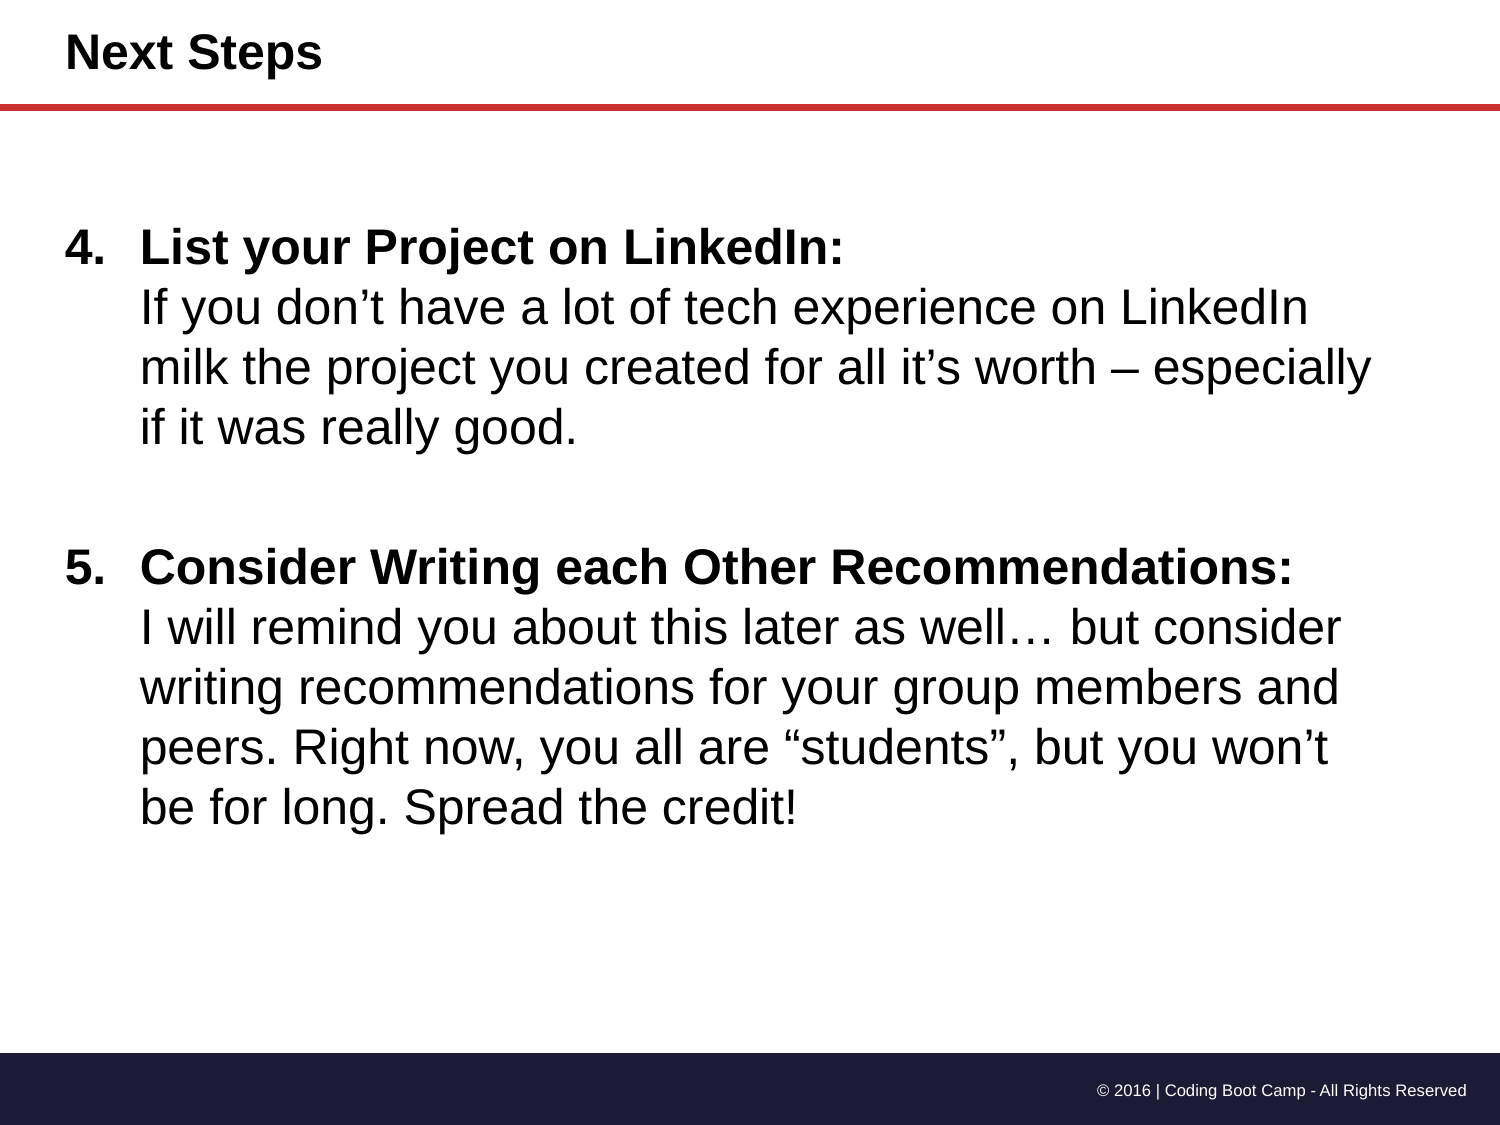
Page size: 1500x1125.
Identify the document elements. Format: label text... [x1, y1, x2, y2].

title Next Steps [50, 0, 948, 108]
text_box List your Project on LinkedIn: If you don’t have a lot of tech experience on LinkedIn milk the project you created for all it’s worth – especially if it was really good. Consider Writing each Other Recommendations: I will remind you about this later as well… but consider writing recommendations for your group members and peers. Right now, you all are “students”, but you won’t be for long. Spread the credit! [49, 137, 1400, 1013]
